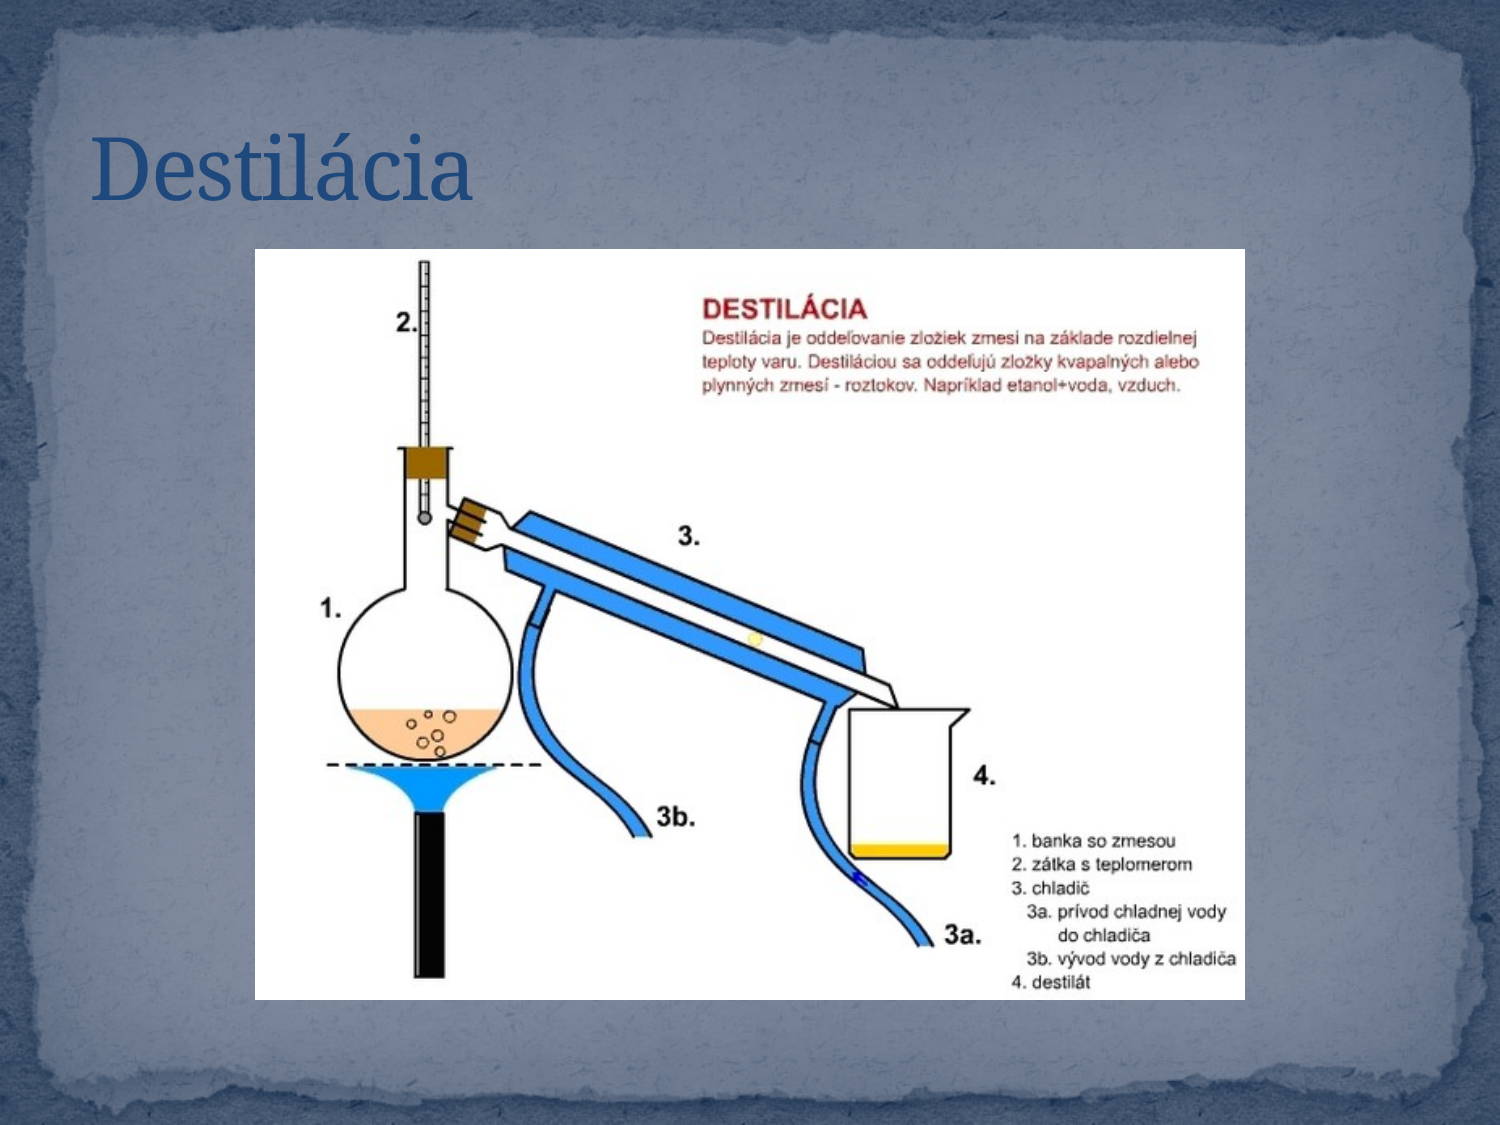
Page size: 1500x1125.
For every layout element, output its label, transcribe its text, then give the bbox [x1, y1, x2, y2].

title Destilácia [74, 24, 1425, 225]
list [258, 252, 1243, 998]
